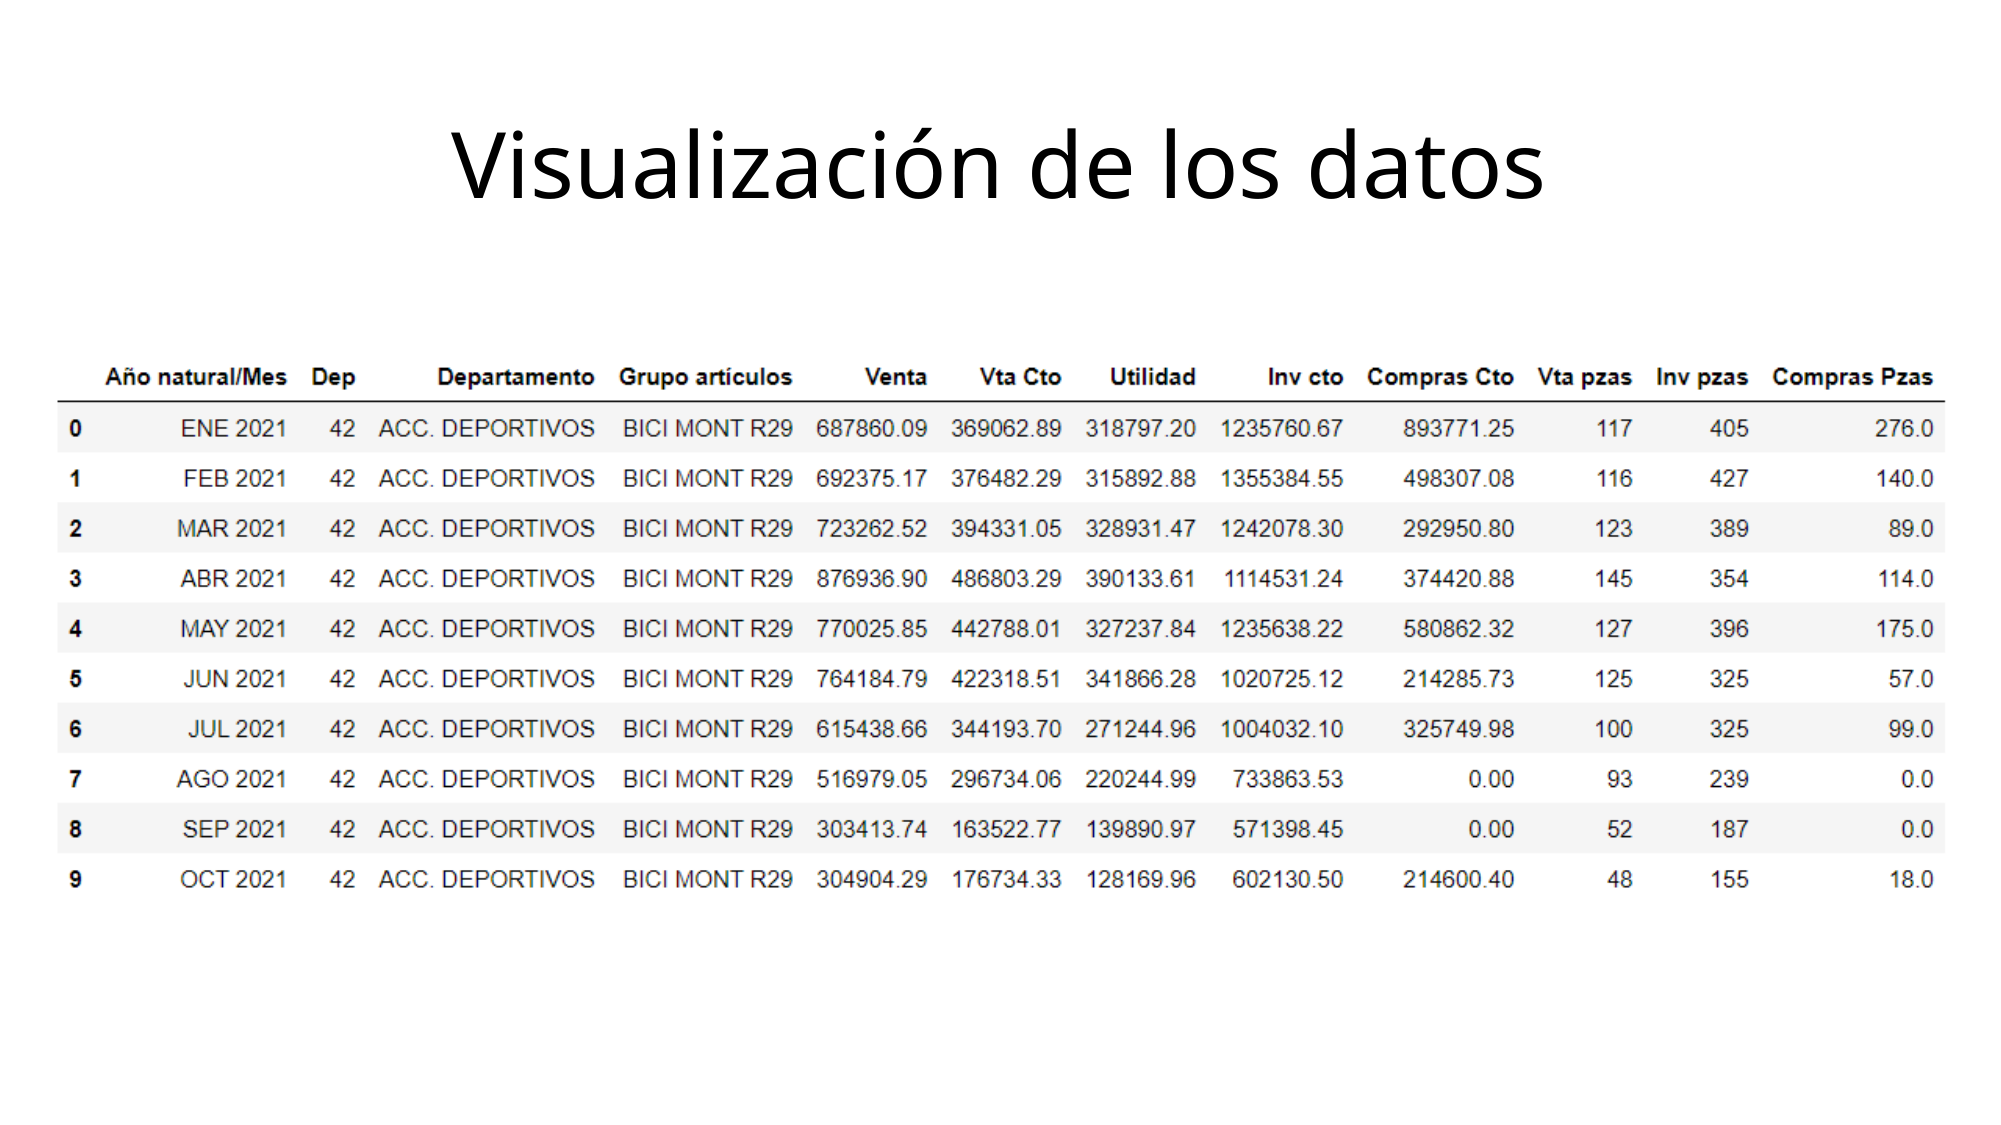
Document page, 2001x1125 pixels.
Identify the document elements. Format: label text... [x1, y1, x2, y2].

title Visualización de los datos [137, 59, 1863, 278]
picture [50, 357, 1950, 906]
